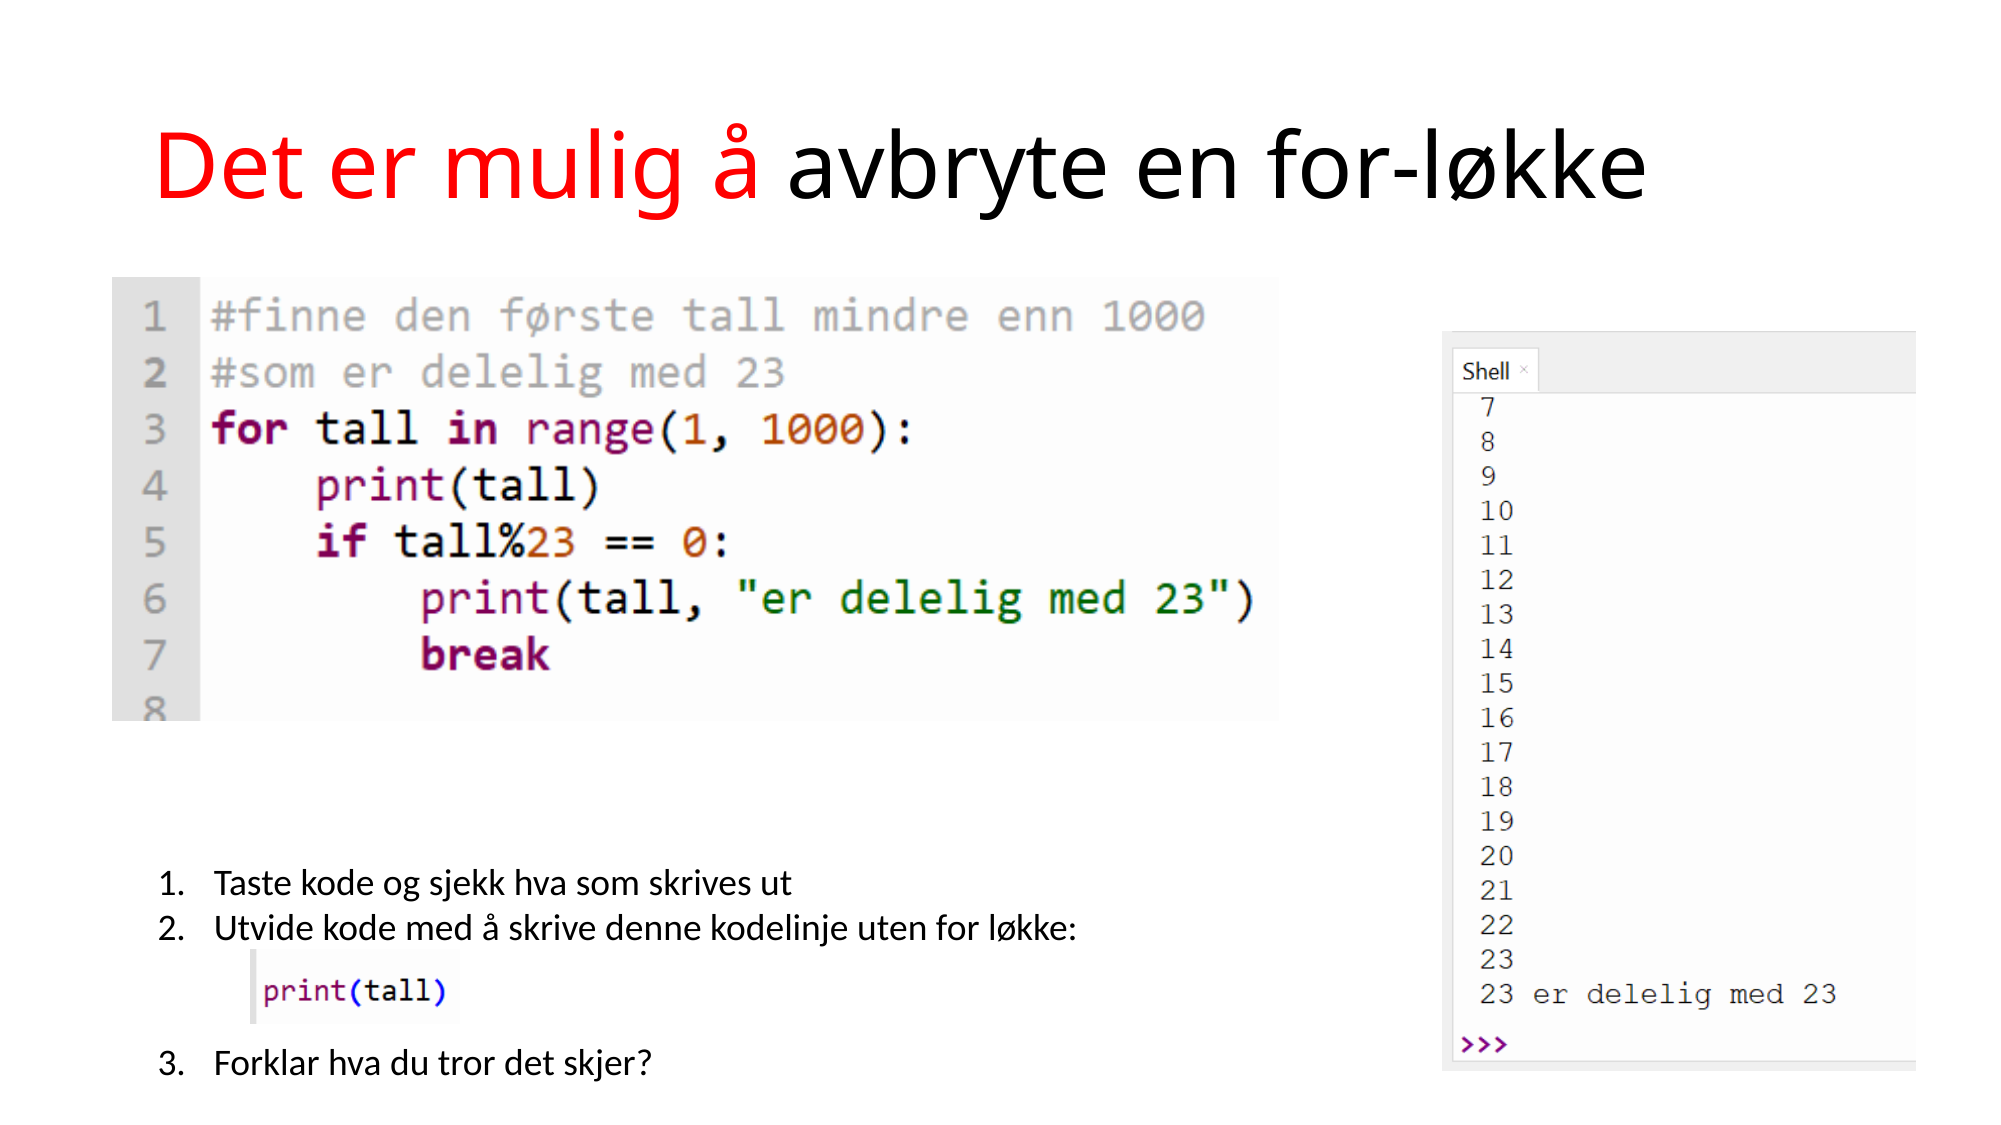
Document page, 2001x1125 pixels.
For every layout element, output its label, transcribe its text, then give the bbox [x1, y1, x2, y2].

text_box Taste kode og sjekk hva som skrives ut Utvide kode med å skrive denne kodelinje uten for løkke: Forklar hva du tror det skjer? [142, 850, 1094, 1091]
picture [250, 949, 460, 1025]
title Det er mulig å avbryte en for-løkke [137, 59, 1863, 278]
picture [1442, 331, 1916, 1071]
picture [112, 277, 1279, 721]
